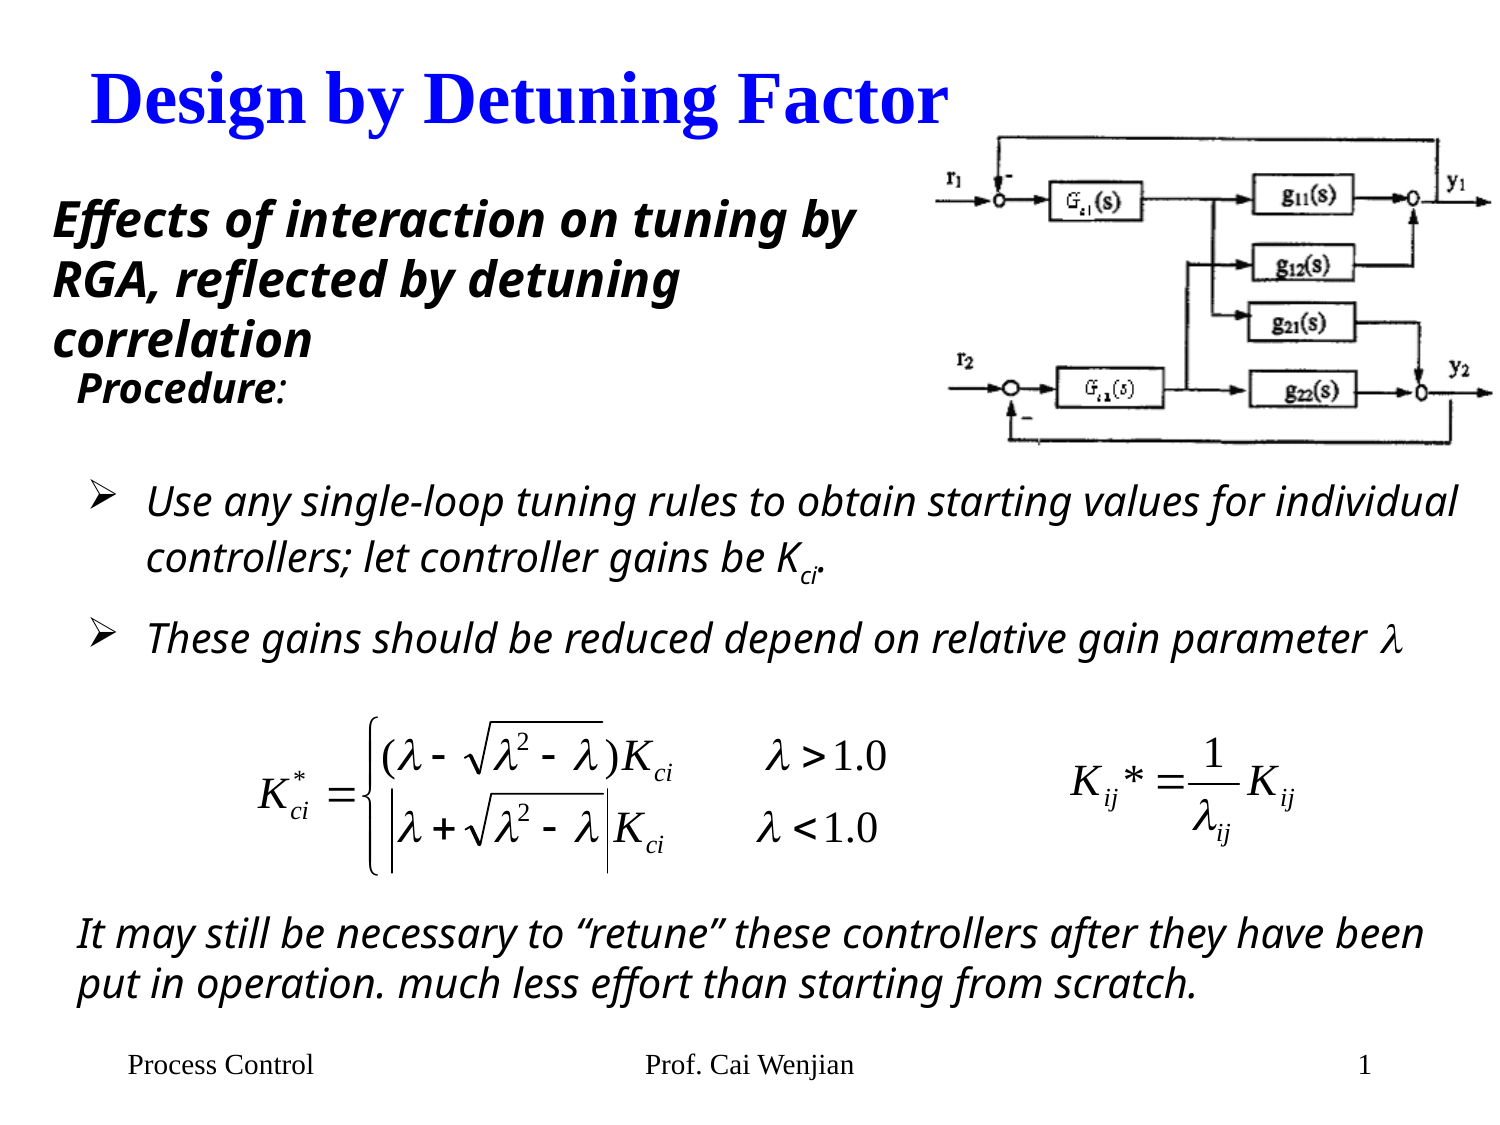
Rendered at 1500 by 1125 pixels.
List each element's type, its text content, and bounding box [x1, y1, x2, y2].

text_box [923, 124, 1500, 463]
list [1062, 724, 1304, 856]
footer Prof. Cai Wenjian [512, 1024, 988, 1101]
title Design by Detuning Factor [75, 50, 1038, 138]
text_box It may still be necessary to “retune” these controllers after they have been put in operation. much less effort than starting from scratch. [62, 899, 1463, 1015]
text_box Effects of interaction on tuning by RGA, reflected by detuning correlation [37, 179, 918, 375]
slide_number 1 [1074, 1024, 1388, 1101]
text_box Use any single-loop tuning rules to obtain starting values for individual controllers; let controller gains be Kci. These gains should be reduced depend on relative gain parameter  [72, 462, 1497, 670]
slide_number Process Control [112, 1024, 426, 1101]
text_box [249, 706, 897, 887]
text_box Procedure: [61, 354, 303, 420]
